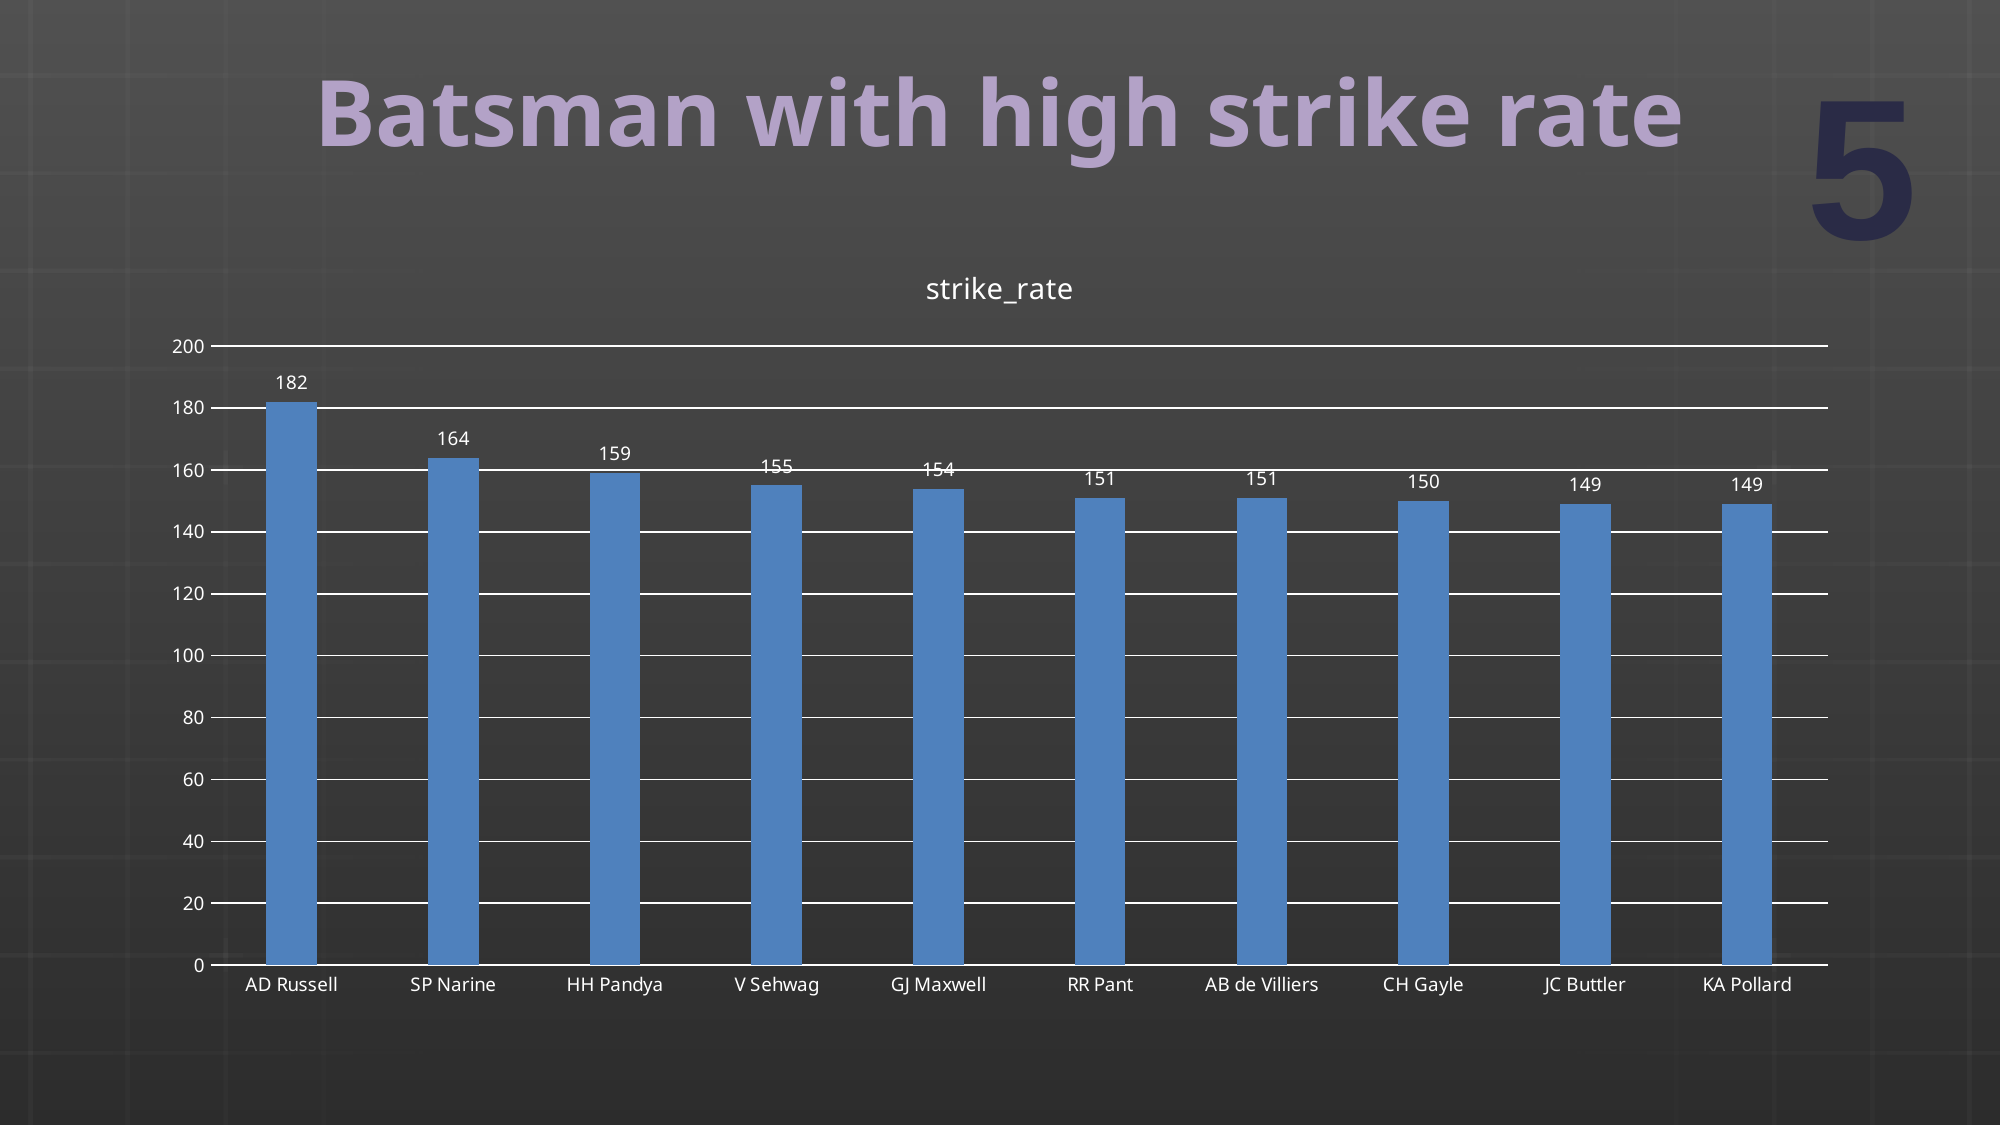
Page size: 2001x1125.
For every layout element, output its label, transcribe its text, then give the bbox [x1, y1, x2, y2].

title Batsman with high strike rate [137, 59, 1863, 235]
picture [0, 0, 2000, 1125]
chart [137, 235, 1863, 1014]
